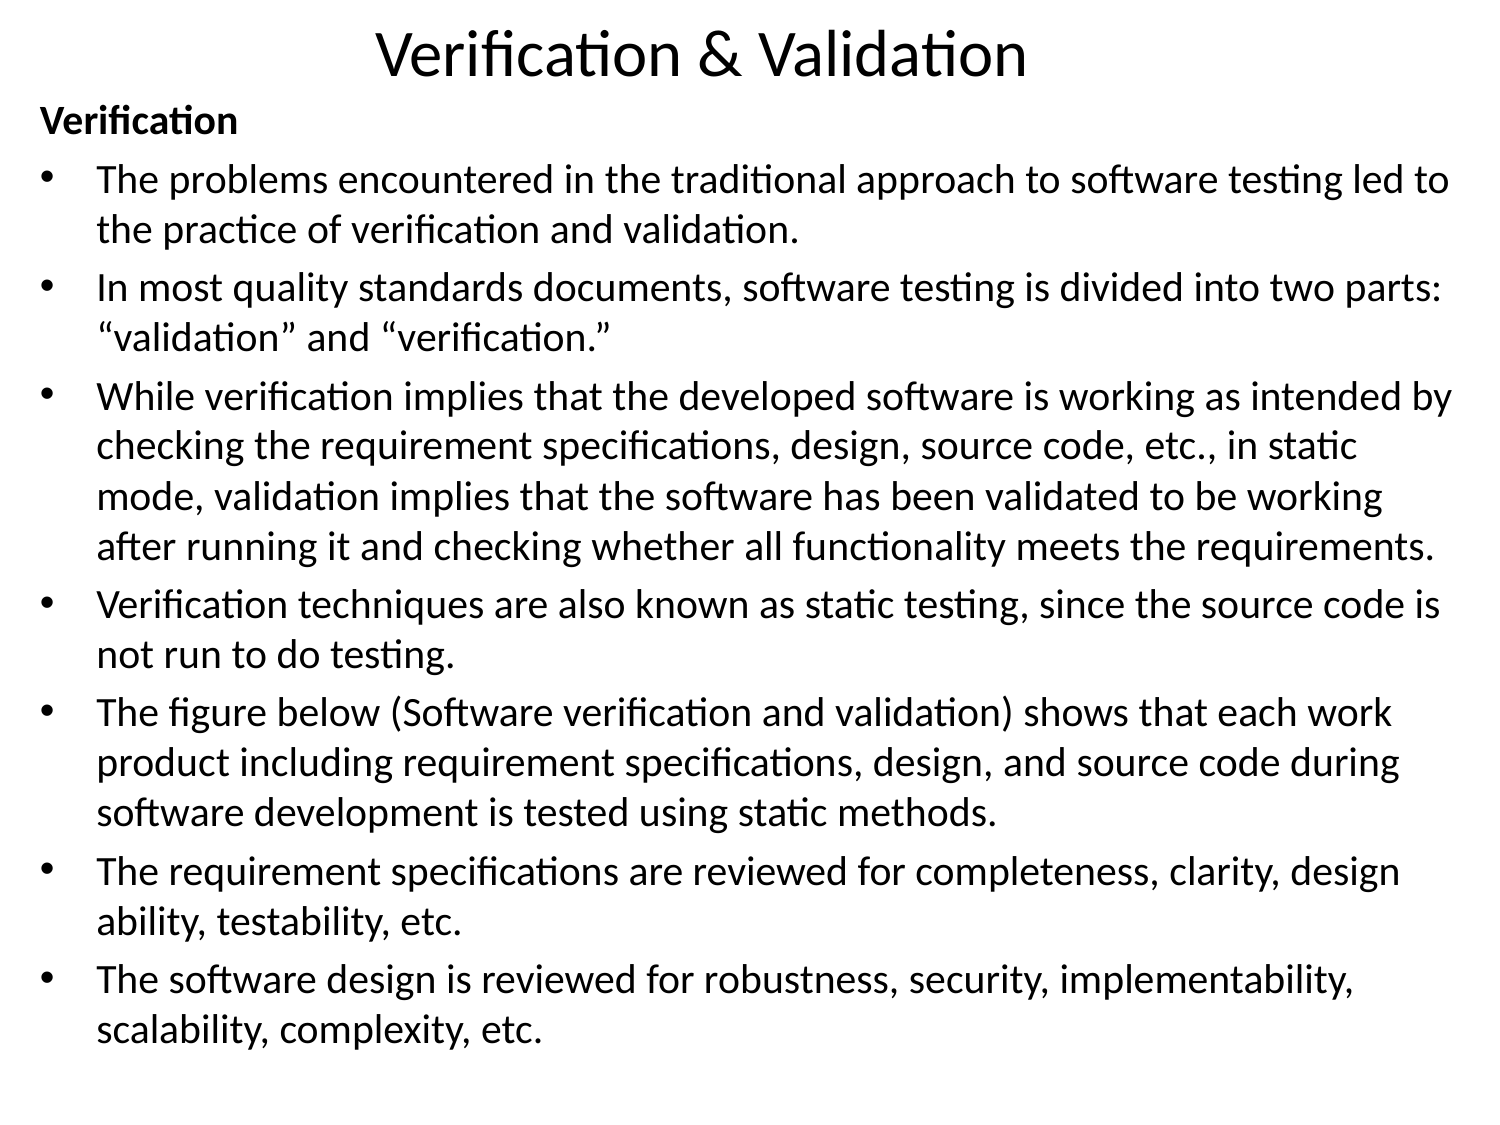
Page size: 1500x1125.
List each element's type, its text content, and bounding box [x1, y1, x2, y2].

title Verification & Validation [75, 0, 1425, 85]
list Verification The problems encountered in the traditional approach to software testing led to the practice of verification and validation. In most quality standards documents, software testing is divided into two parts: “validation” and “verification.” While verification implies that the developed software is working as intended by checking the requirement specifications, design, source code, etc., in static mode, validation implies that the software has been validated to be working after running it and checking whether all functionality meets the requirements. Verification techniques are also known as static testing, since the source code is not run to do testing. The figure below (Software verification and validation) shows that each work product including requirement specifications, design, and source code during software development is tested using static methods. The requirement specifications are reviewed for completeness, clarity, design ability, testability, etc. The software design is reviewed for robustness, security, implementability, scalability, complexity, etc. [24, 85, 1475, 1099]
